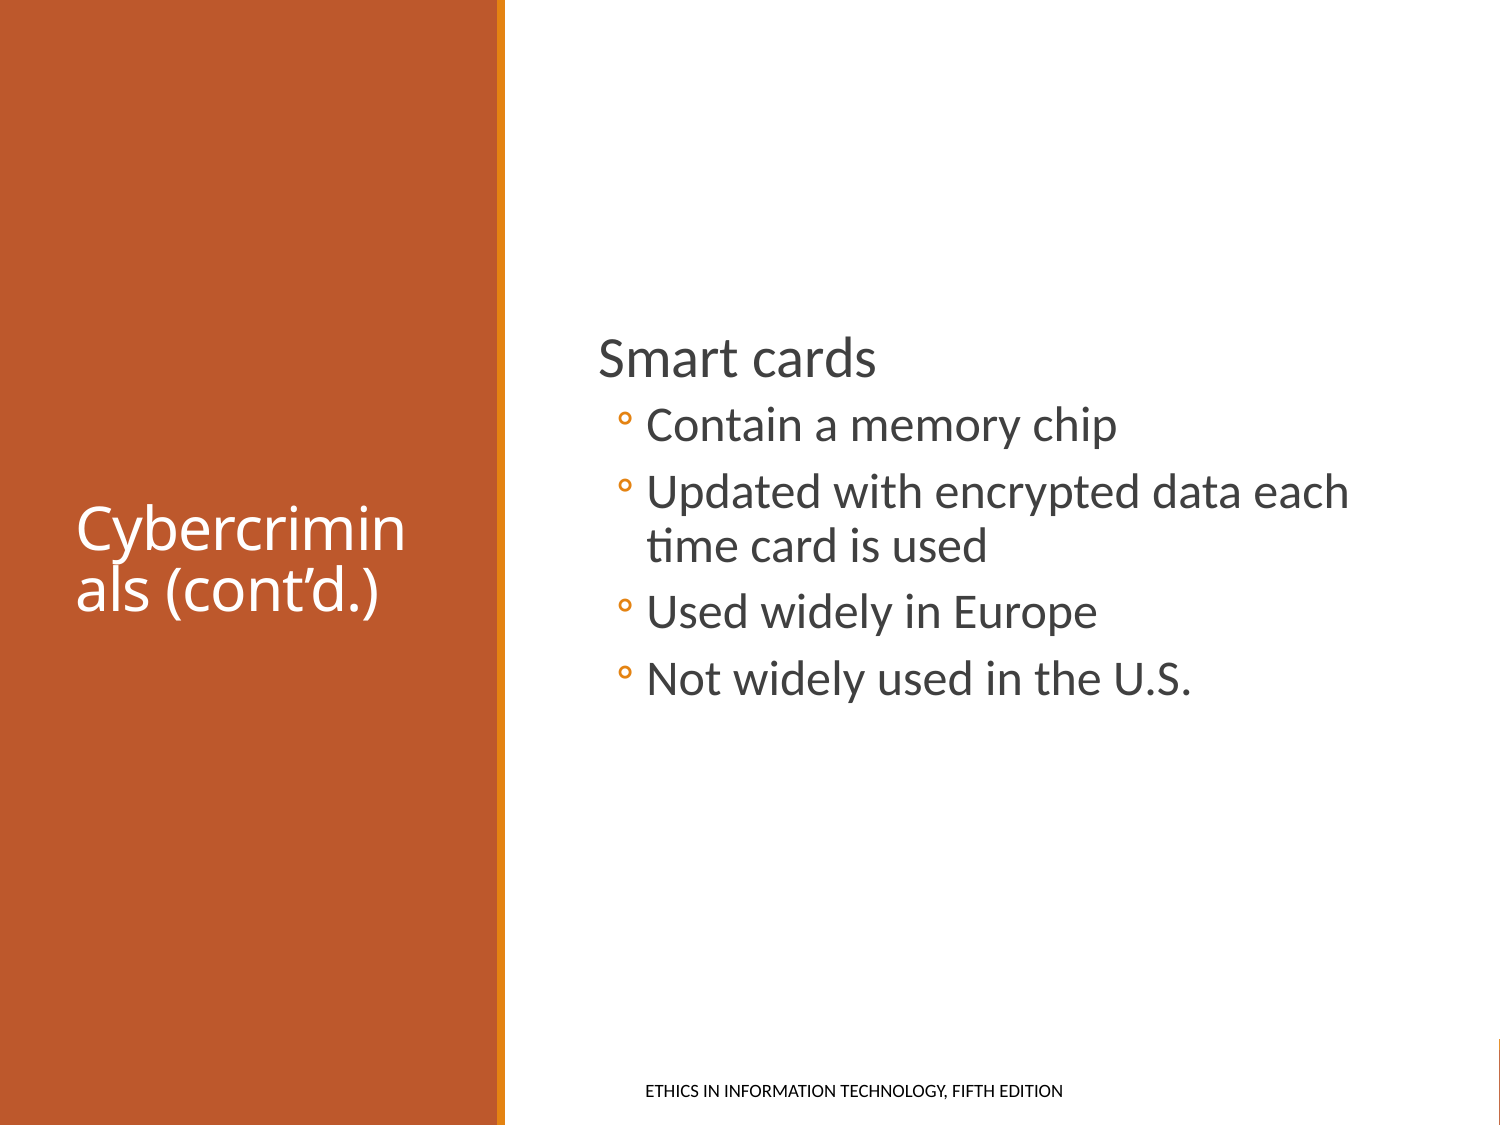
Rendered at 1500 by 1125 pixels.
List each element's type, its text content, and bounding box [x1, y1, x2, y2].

text_box [496, 0, 506, 1125]
footer Ethics in Information Technology, fifth Edition [630, 1059, 1265, 1120]
text_box [506, 0, 1500, 1125]
title Cybercriminals (cont’d.) [60, 99, 441, 1026]
list Smart cards Contain a memory chip Updated with encrypted data each time card is used Used widely in Europe Not widely used in the U.S. [583, 99, 1373, 1026]
text_box [0, 0, 496, 1125]
